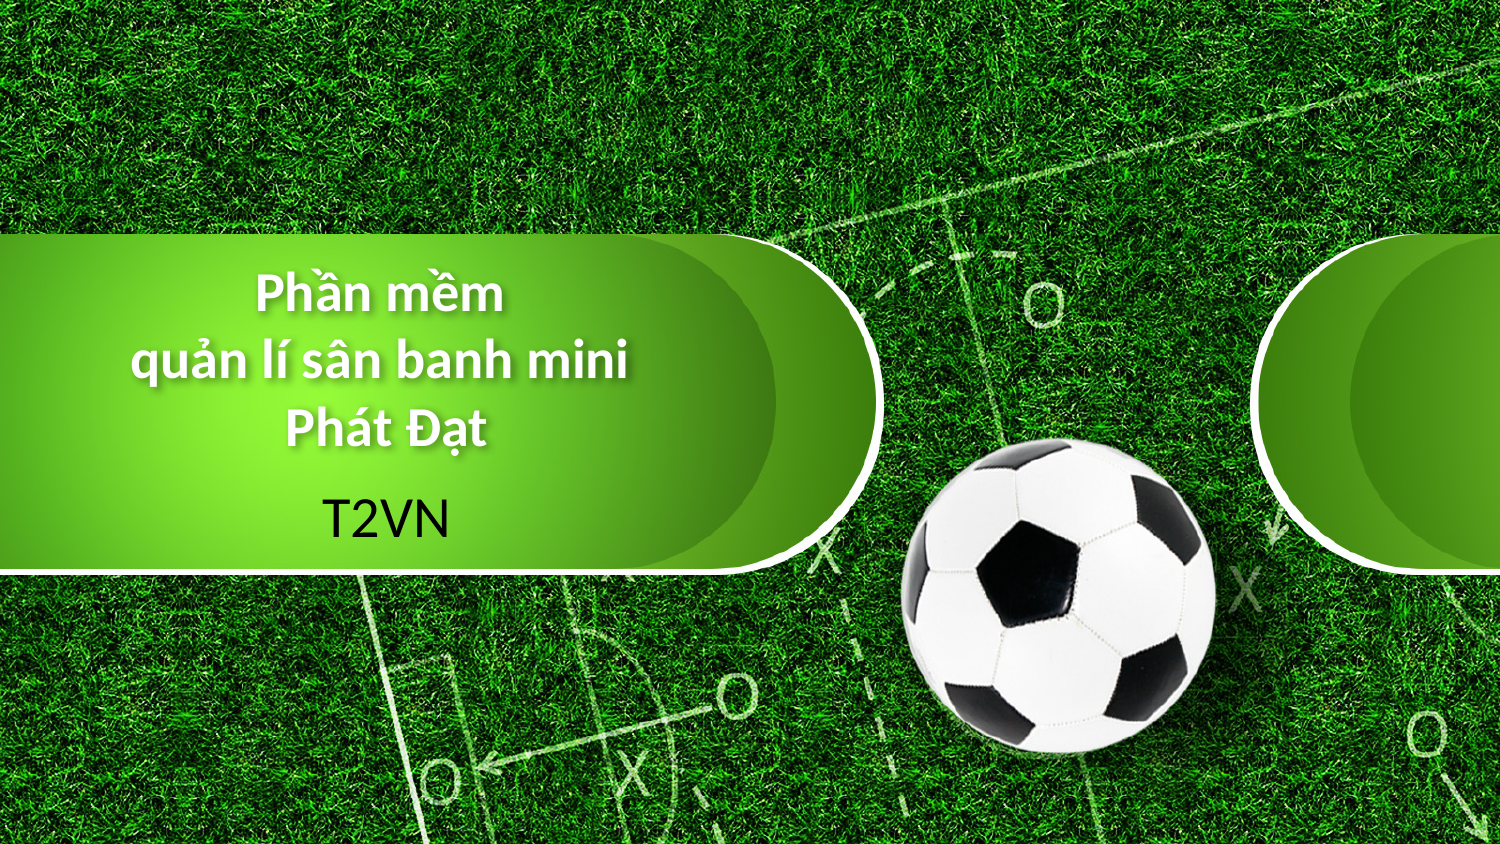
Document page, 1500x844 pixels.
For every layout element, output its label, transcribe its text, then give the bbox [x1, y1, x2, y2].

picture [0, 0, 1500, 844]
title Phần mềm quản lí sân banh mini Phát Đạt [73, 246, 700, 466]
subtitle T2VN [73, 471, 700, 598]
